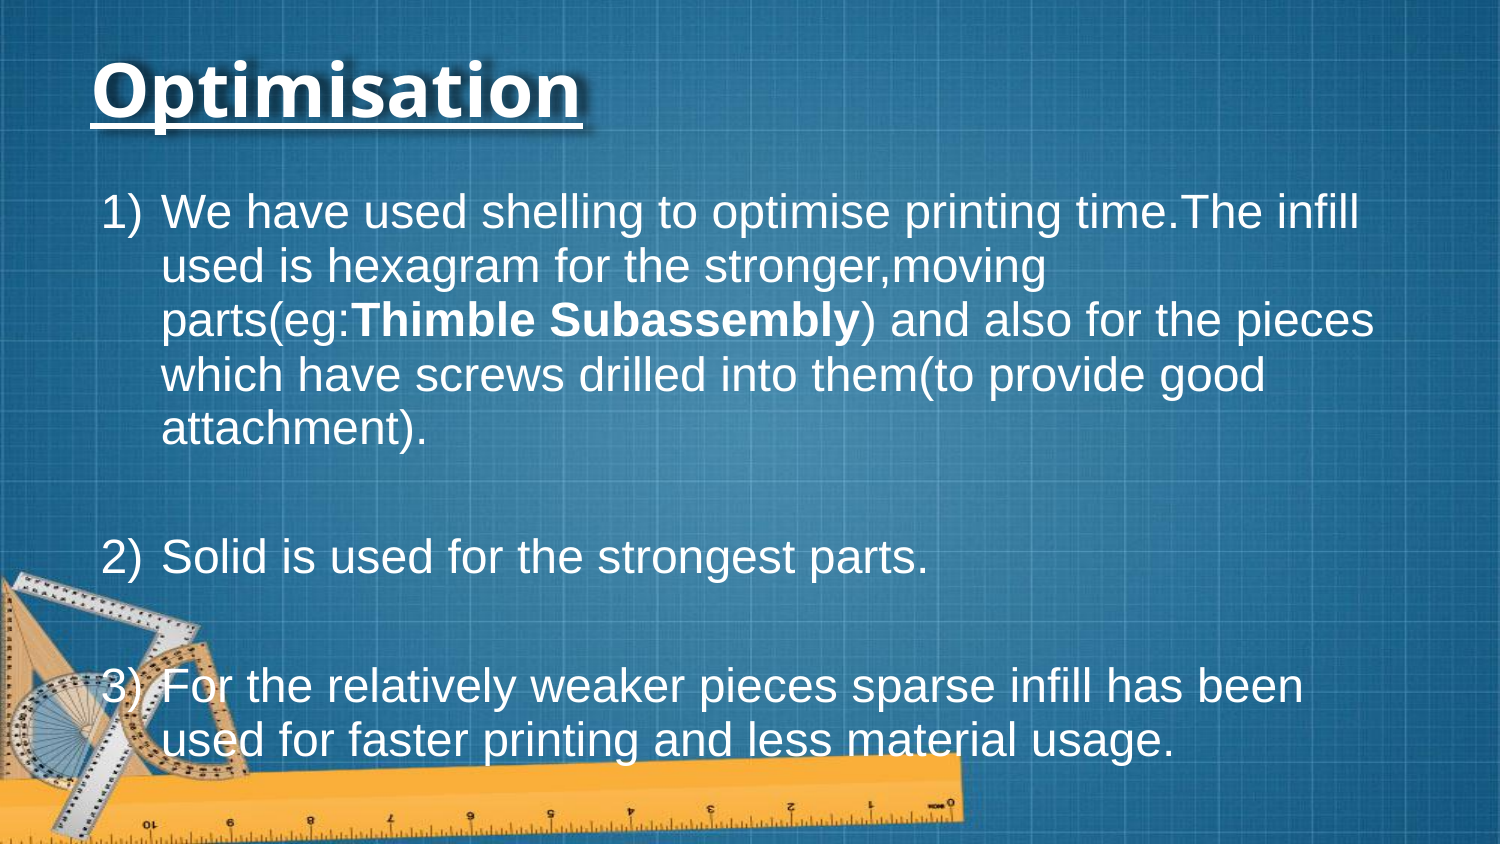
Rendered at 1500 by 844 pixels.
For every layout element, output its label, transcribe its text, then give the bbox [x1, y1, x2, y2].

picture [0, 0, 1500, 844]
list We have used shelling to optimise printing time.The infill used is hexagram for the stronger,moving parts(eg:Thimble Subassembly) and also for the pieces which have screws drilled into them(to provide good attachment). Solid is used for the strongest parts. For the relatively weaker pieces sparse infill has been used for faster printing and less material usage. [73, 177, 1424, 779]
title Optimisation [75, 18, 1425, 159]
